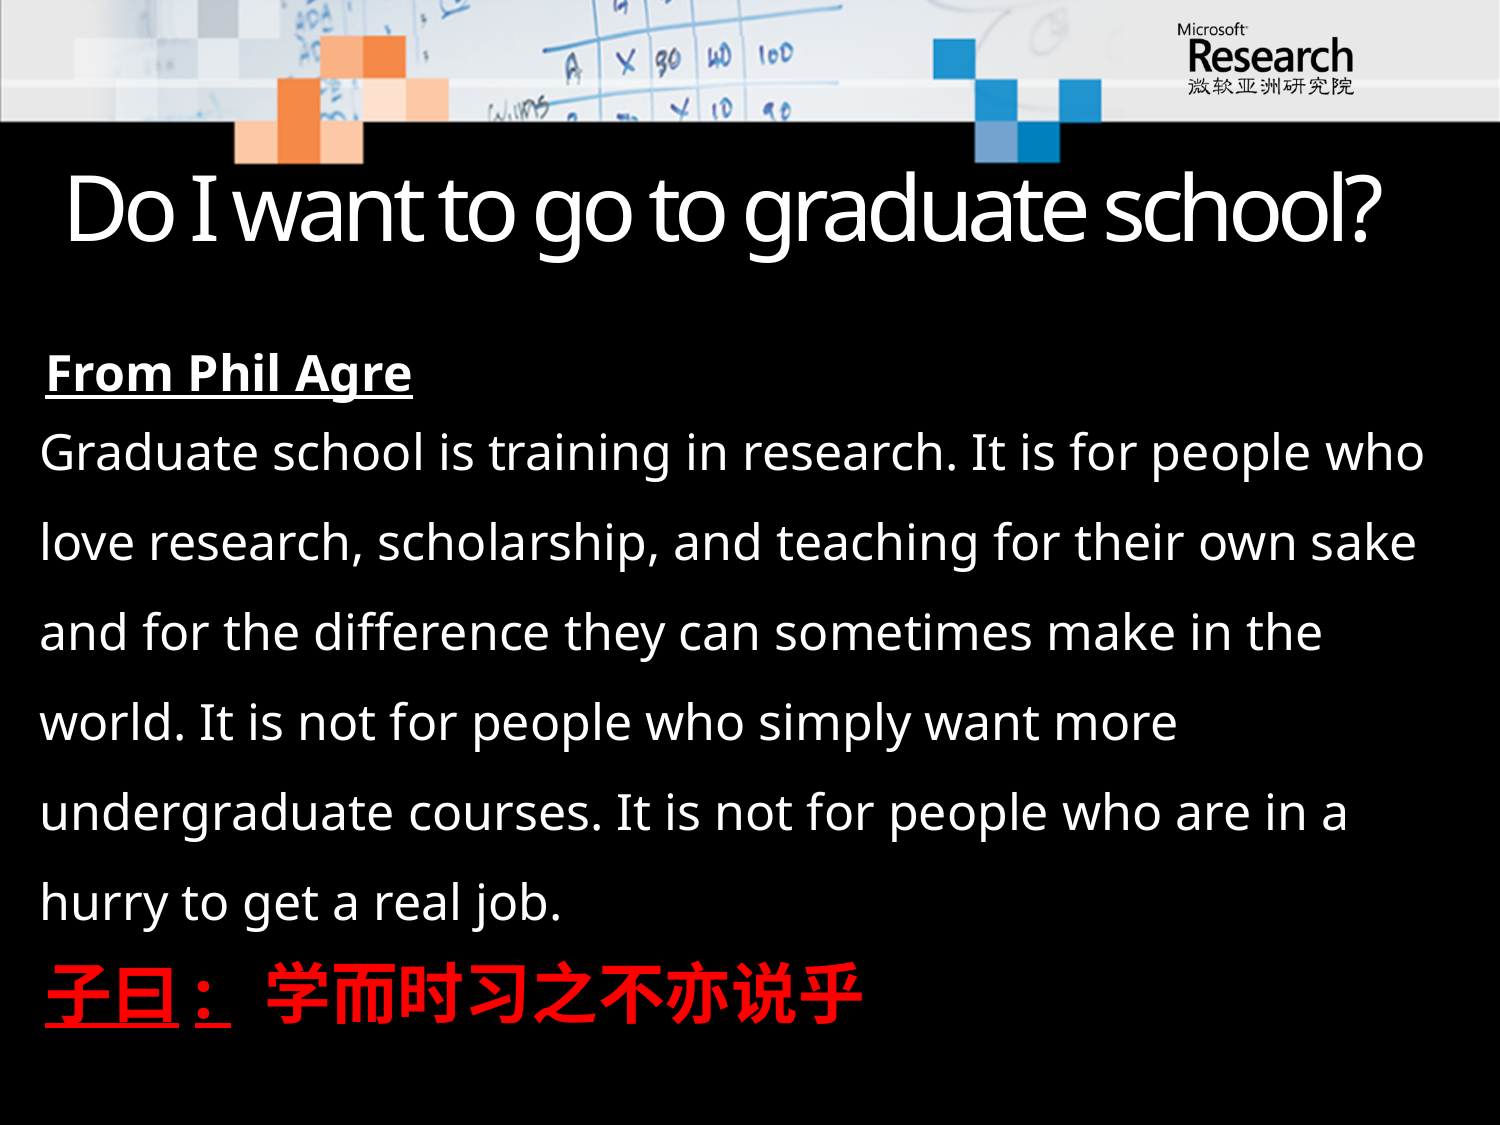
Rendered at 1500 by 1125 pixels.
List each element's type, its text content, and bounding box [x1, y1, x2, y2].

text_box From Phil Agre [30, 304, 1469, 409]
text_box 子曰: 学而时习之不亦说乎 [30, 904, 1469, 1040]
picture [0, 0, 1500, 1125]
text_box Graduate school is training in research. It is for people who love research, scholarship, and teaching for their own sake and for the difference they can sometimes make in the world. It is not for people who simply want more undergraduate courses. It is not for people who are in a hurry to get a real job. [24, 383, 1463, 939]
title Do I want to go to graduate school? [62, 162, 1438, 263]
